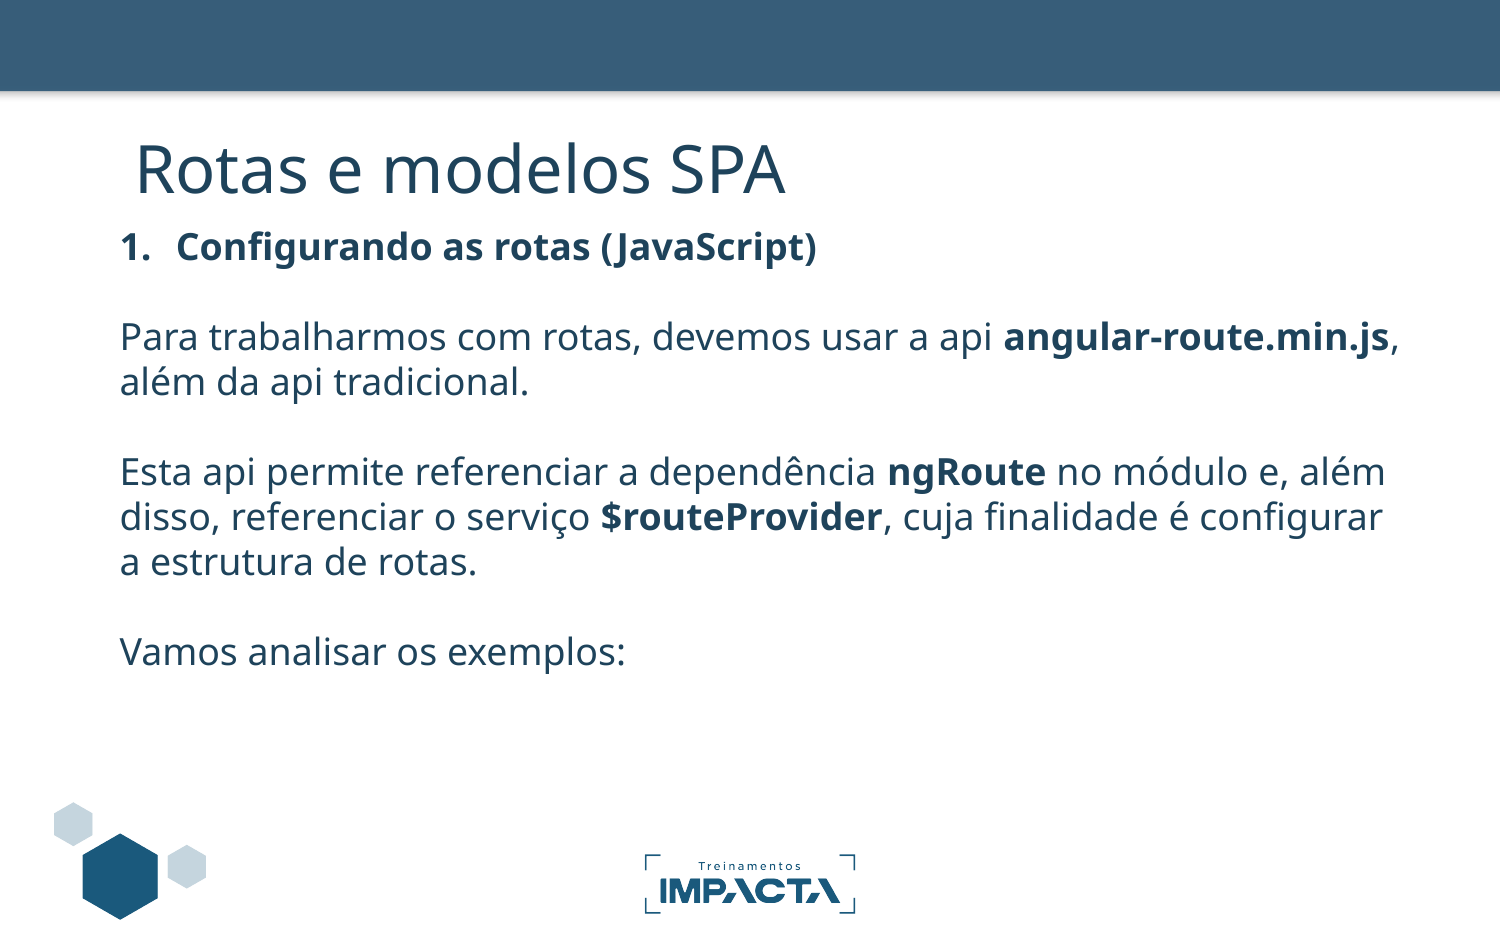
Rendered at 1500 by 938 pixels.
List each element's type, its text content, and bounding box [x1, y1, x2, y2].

text_box Configurando as rotas (JavaScript) Para trabalharmos com rotas, devemos usar a api angular-route.min.js, além da api tradicional. Esta api permite referenciar a dependência ngRoute no módulo e, além disso, referenciar o serviço $routeProvider, cuja finalidade é configurar a estrutura de rotas. Vamos analisar os exemplos: [104, 215, 1429, 681]
text_box Rotas e modelos SPA [119, 119, 803, 215]
text_box [0, 0, 1500, 92]
picture [633, 847, 867, 921]
picture [54, 802, 206, 921]
